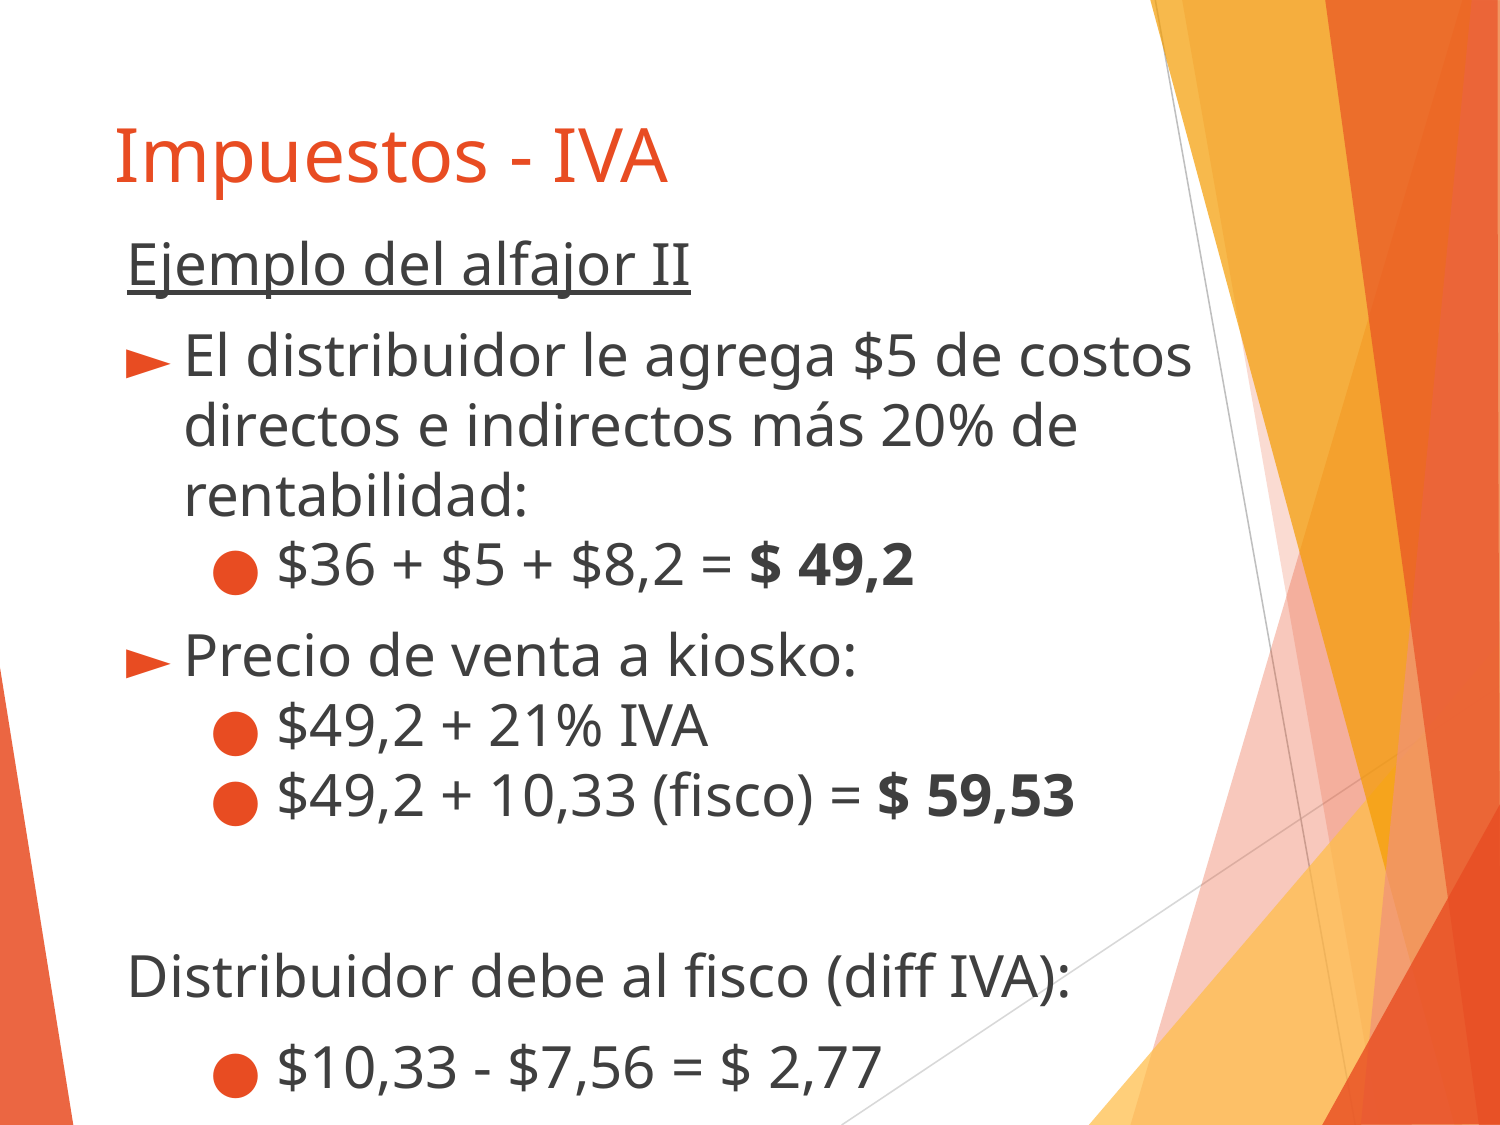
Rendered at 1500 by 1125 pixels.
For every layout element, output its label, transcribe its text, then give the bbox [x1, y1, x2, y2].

title Impuestos - IVA [99, 99, 1142, 207]
list Ejemplo del alfajor II El distribuidor le agrega $5 de costos directos e indirectos más 20% de rentabilidad: $36 + $5 + $8,2 = $ 49,2 Precio de venta a kiosko: $49,2 + 21% IVA $49,2 + 10,33 (fisco) = $ 59,53 Distribuidor debe al fisco (diff IVA): $10,33 - $7,56 = $ 2,77 [111, 219, 1438, 1109]
